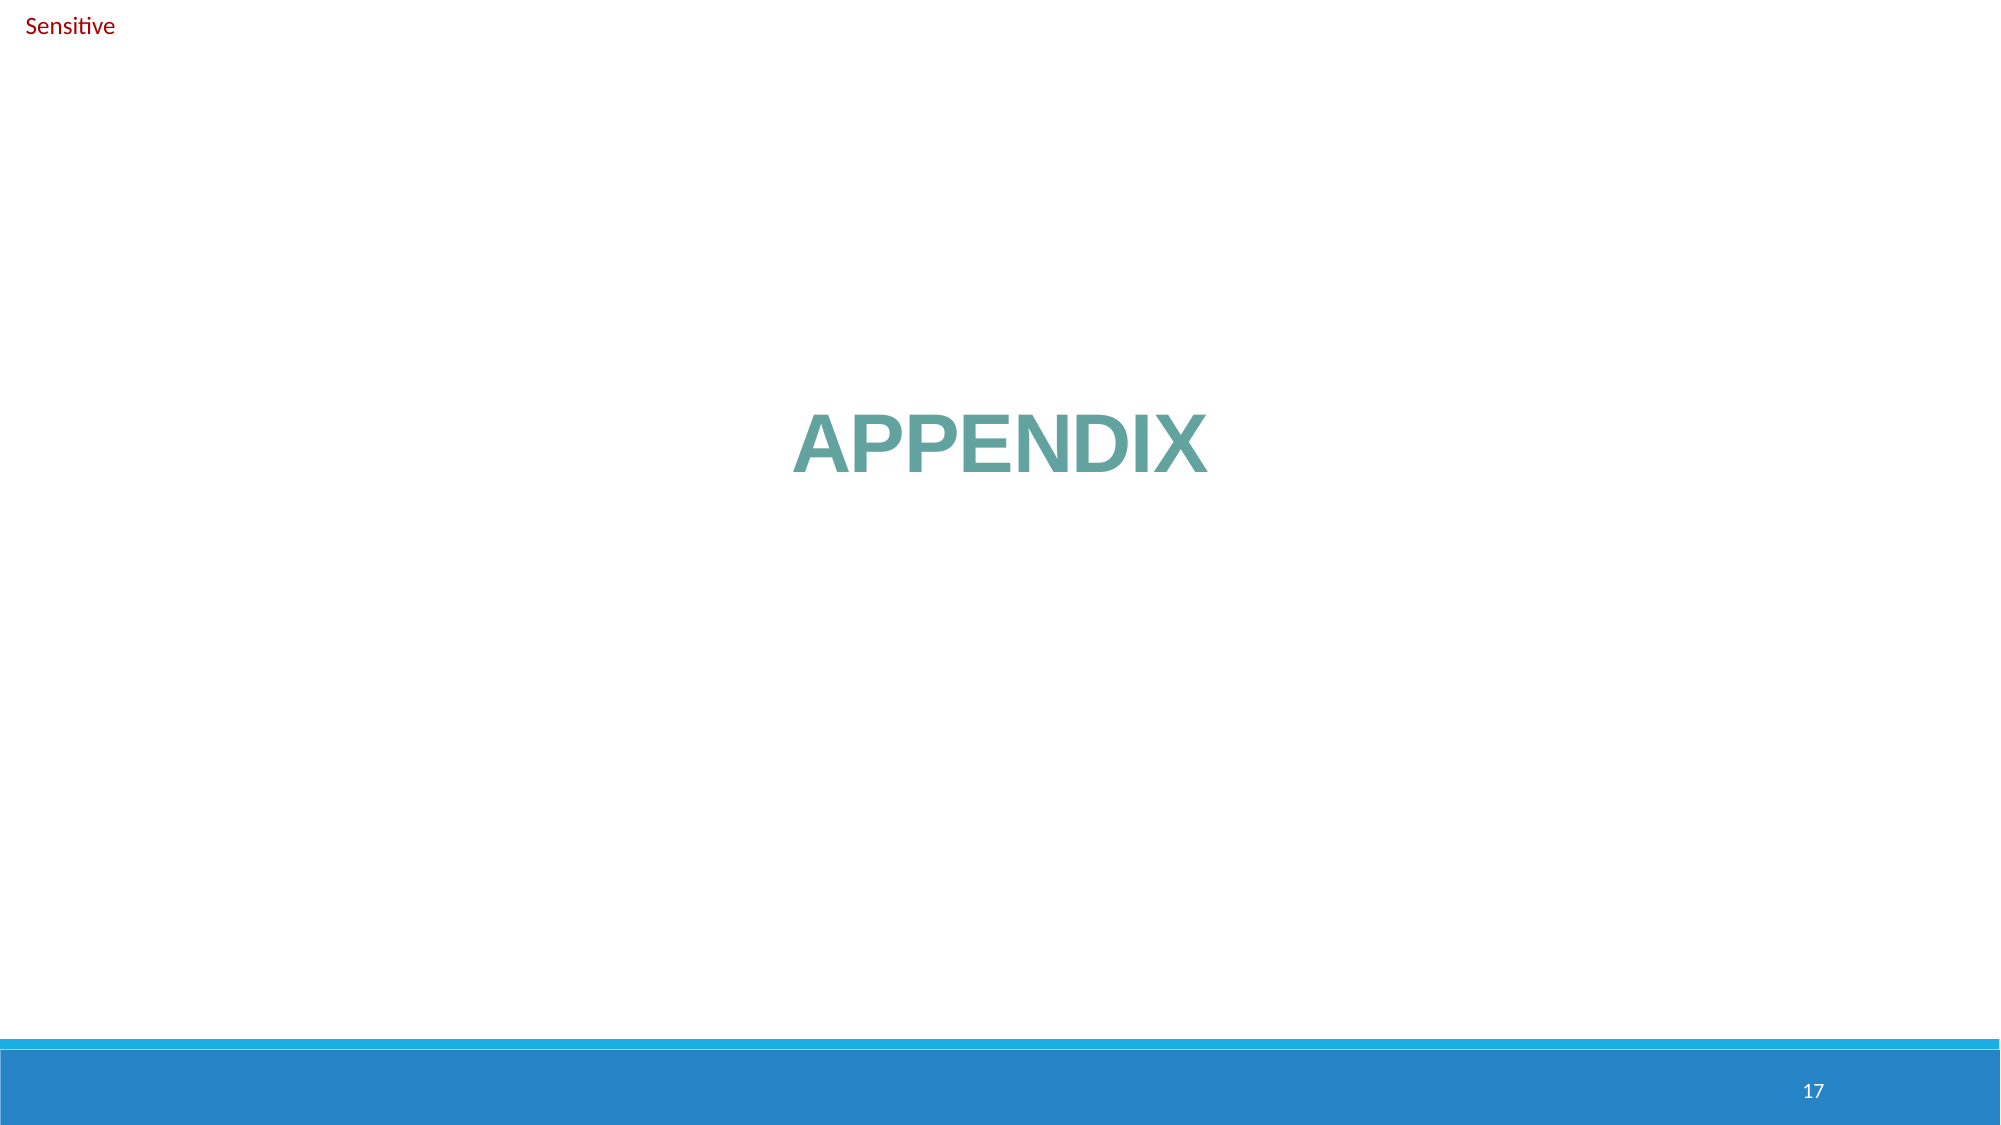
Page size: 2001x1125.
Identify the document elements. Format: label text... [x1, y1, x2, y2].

text_box APPENDIX [200, 363, 1800, 532]
slide_number 17 [1624, 1059, 1840, 1120]
